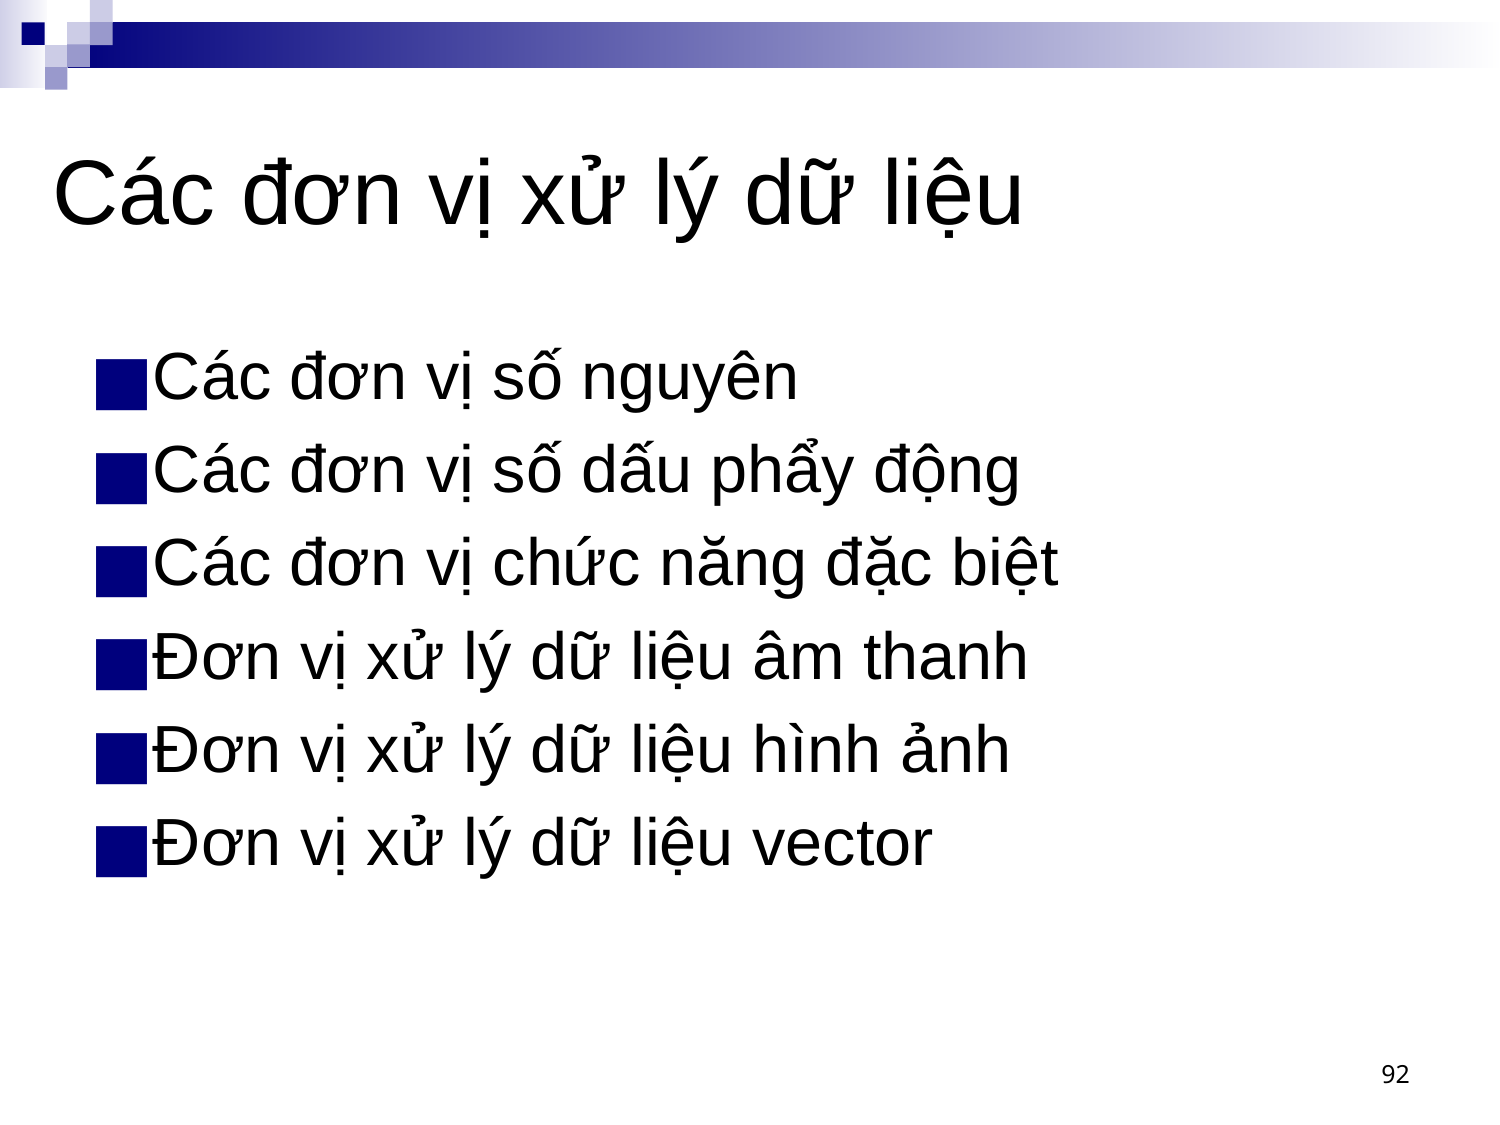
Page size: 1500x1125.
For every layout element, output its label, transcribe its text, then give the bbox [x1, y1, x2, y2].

title Các đơn vị xử lý dữ liệu [37, 75, 1475, 300]
list Các đơn vị số nguyên Các đơn vị số dấu phẩy động Các đơn vị chức năng đặc biệt Đơn vị xử lý dữ liệu âm thanh Đơn vị xử lý dữ liệu hình ảnh Đơn vị xử lý dữ liệu vector [75, 324, 1463, 1050]
slide_number ‹#› [1074, 1025, 1425, 1100]
